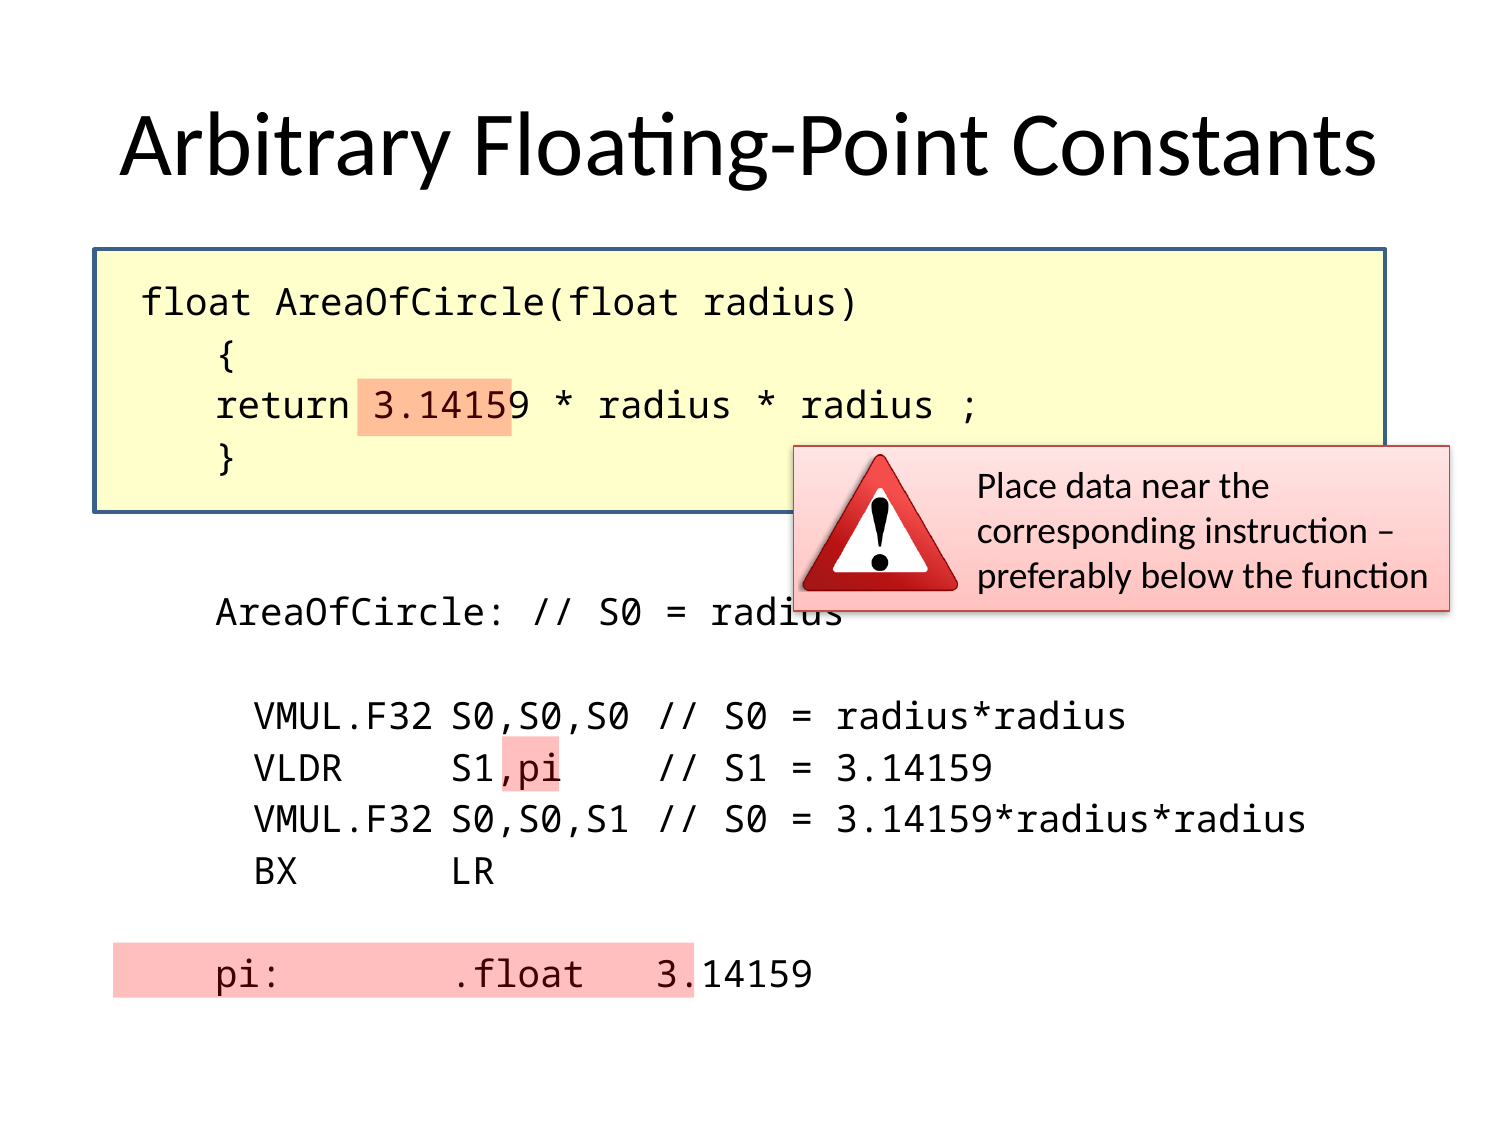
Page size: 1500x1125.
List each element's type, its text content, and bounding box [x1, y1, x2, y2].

text_box [92, 247, 125, 514]
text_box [793, 445, 1450, 613]
text_box [111, 941, 696, 1000]
text_box [500, 734, 561, 793]
text_box float AreaOfCircle(float radius) { return 3.14159 * radius * radius ; } AreaOfCircle: // S0 = radius VMUL.F32 S0,S0,S0 // S0 = radius*radius VLDR S1,pi // S1 = 3.14159 VMUL.F32 S0,S0,S1 // S0 = 3.14159*radius*radius BX LR pi: .float 3.14159 [125, 233, 1400, 1003]
text_box [355, 377, 514, 438]
title Arbitrary Floating-Point Constants [75, 45, 1425, 233]
